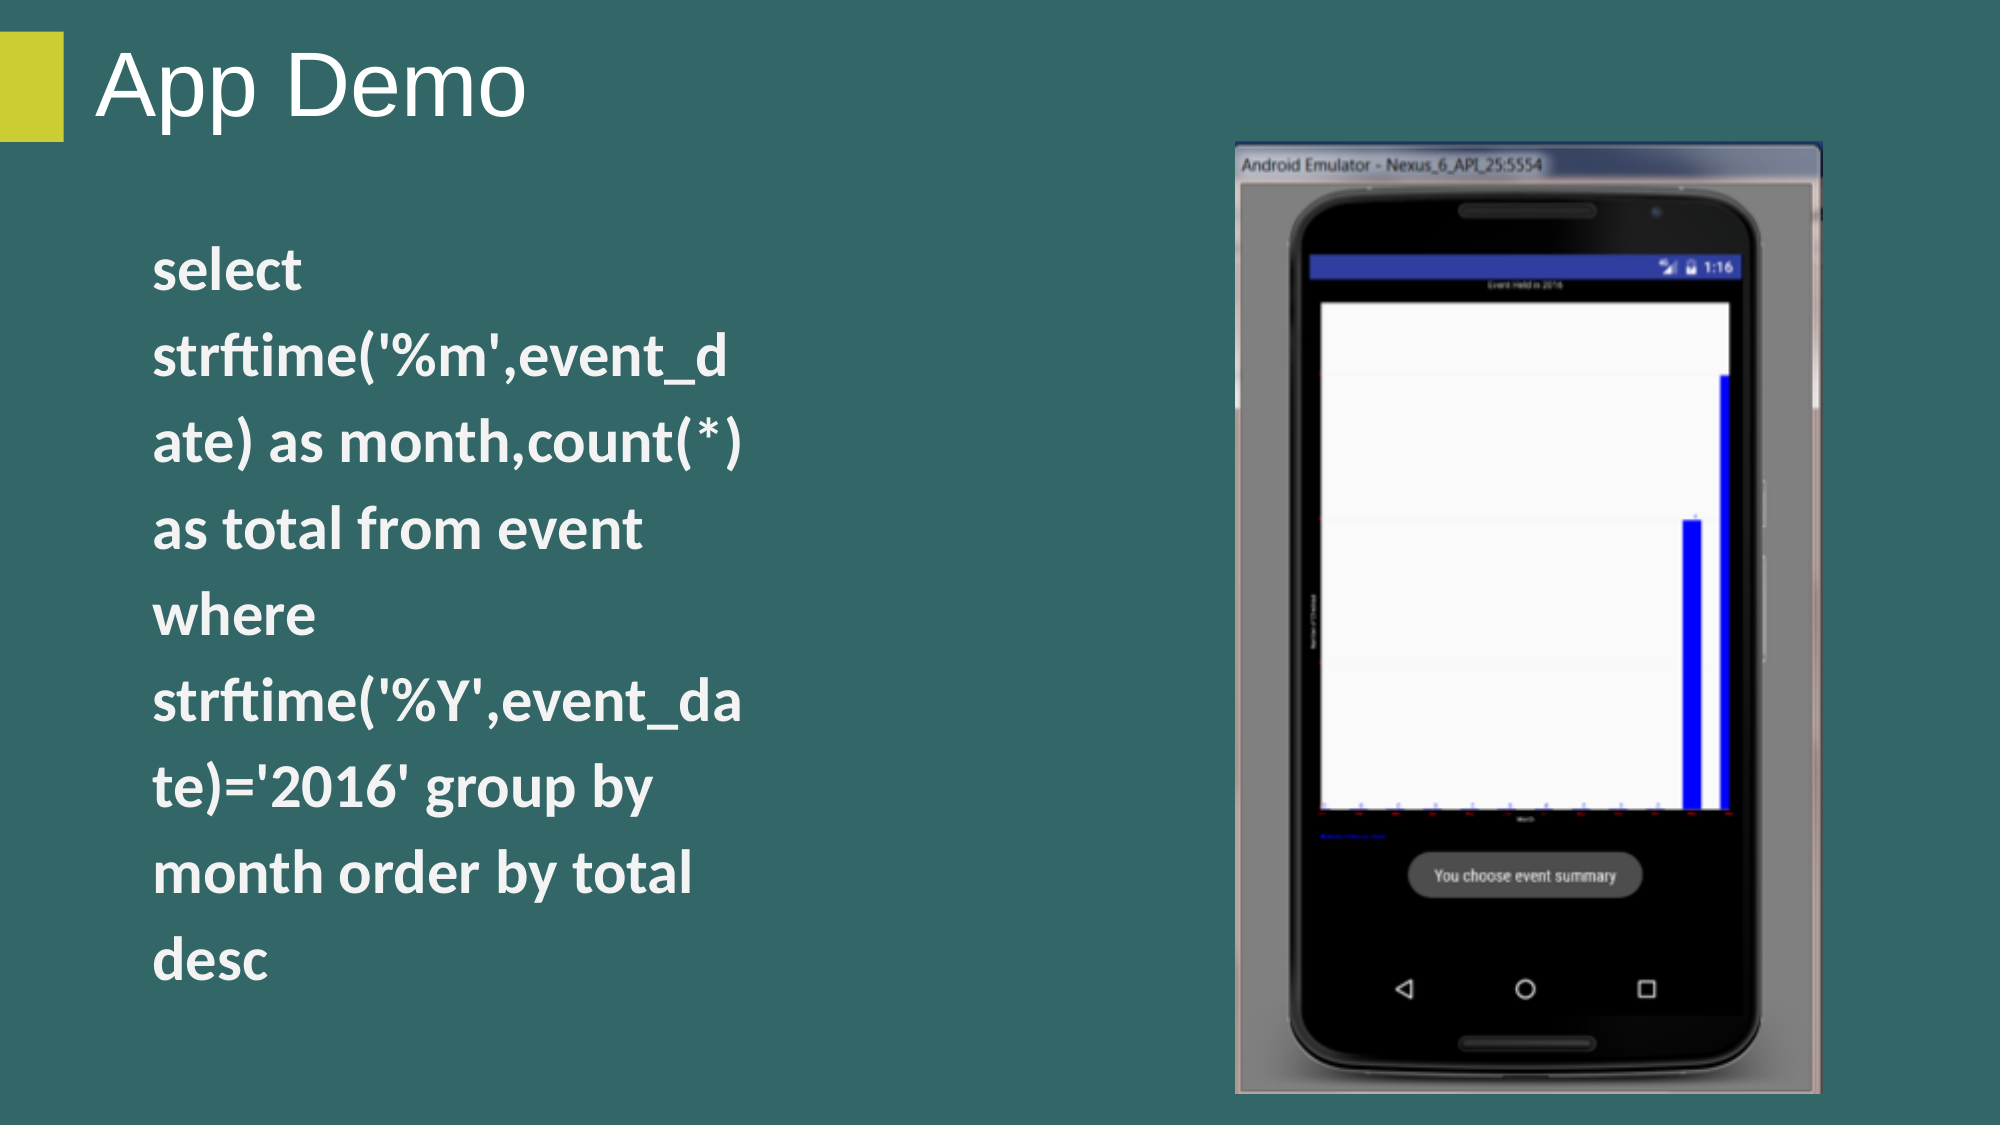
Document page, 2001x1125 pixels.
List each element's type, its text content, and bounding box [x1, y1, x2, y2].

text_box select strftime('%m',event_date) as month,count(*) as total from event where strftime('%Y',event_date)='2016' group by month order by total desc [137, 209, 767, 1055]
title App Demo [80, 15, 1806, 158]
text_box [0, 31, 64, 142]
picture [1235, 141, 1823, 1094]
